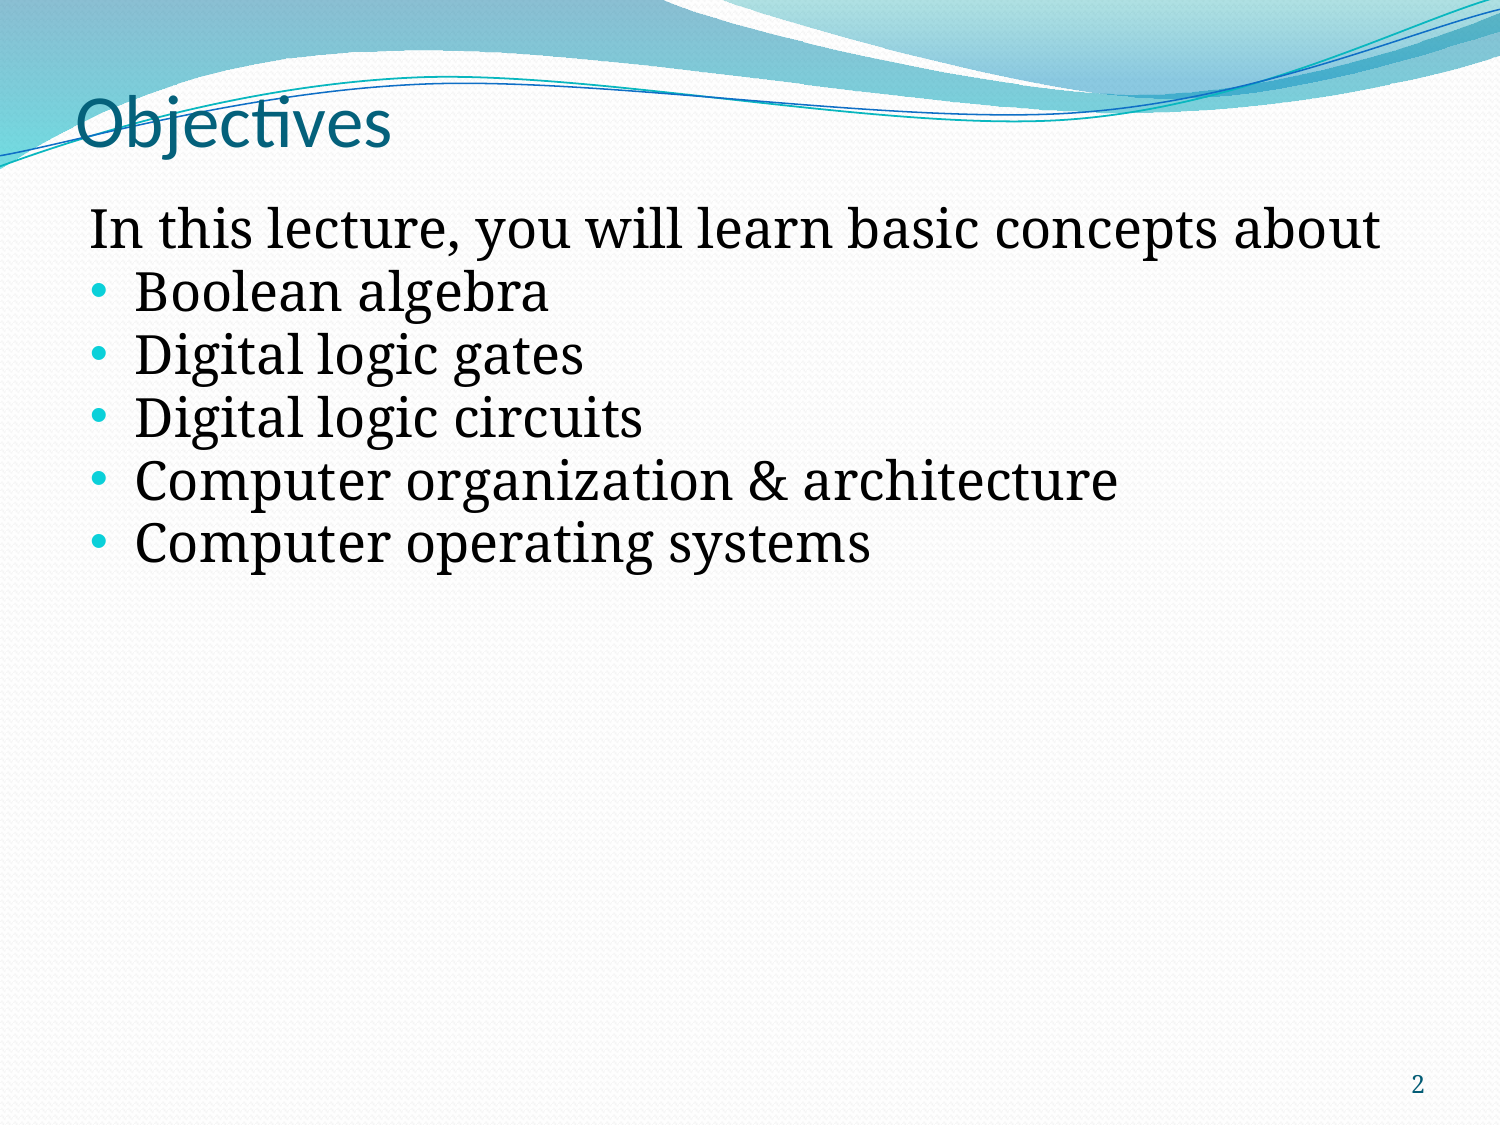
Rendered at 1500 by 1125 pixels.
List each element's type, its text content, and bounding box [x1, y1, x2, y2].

slide_number 2 [1299, 1042, 1425, 1103]
list In this lecture, you will learn basic concepts about Boolean algebra Digital logic gates Digital logic circuits Computer organization & architecture Computer operating systems [75, 200, 1425, 1050]
title Objectives [75, 45, 1425, 163]
